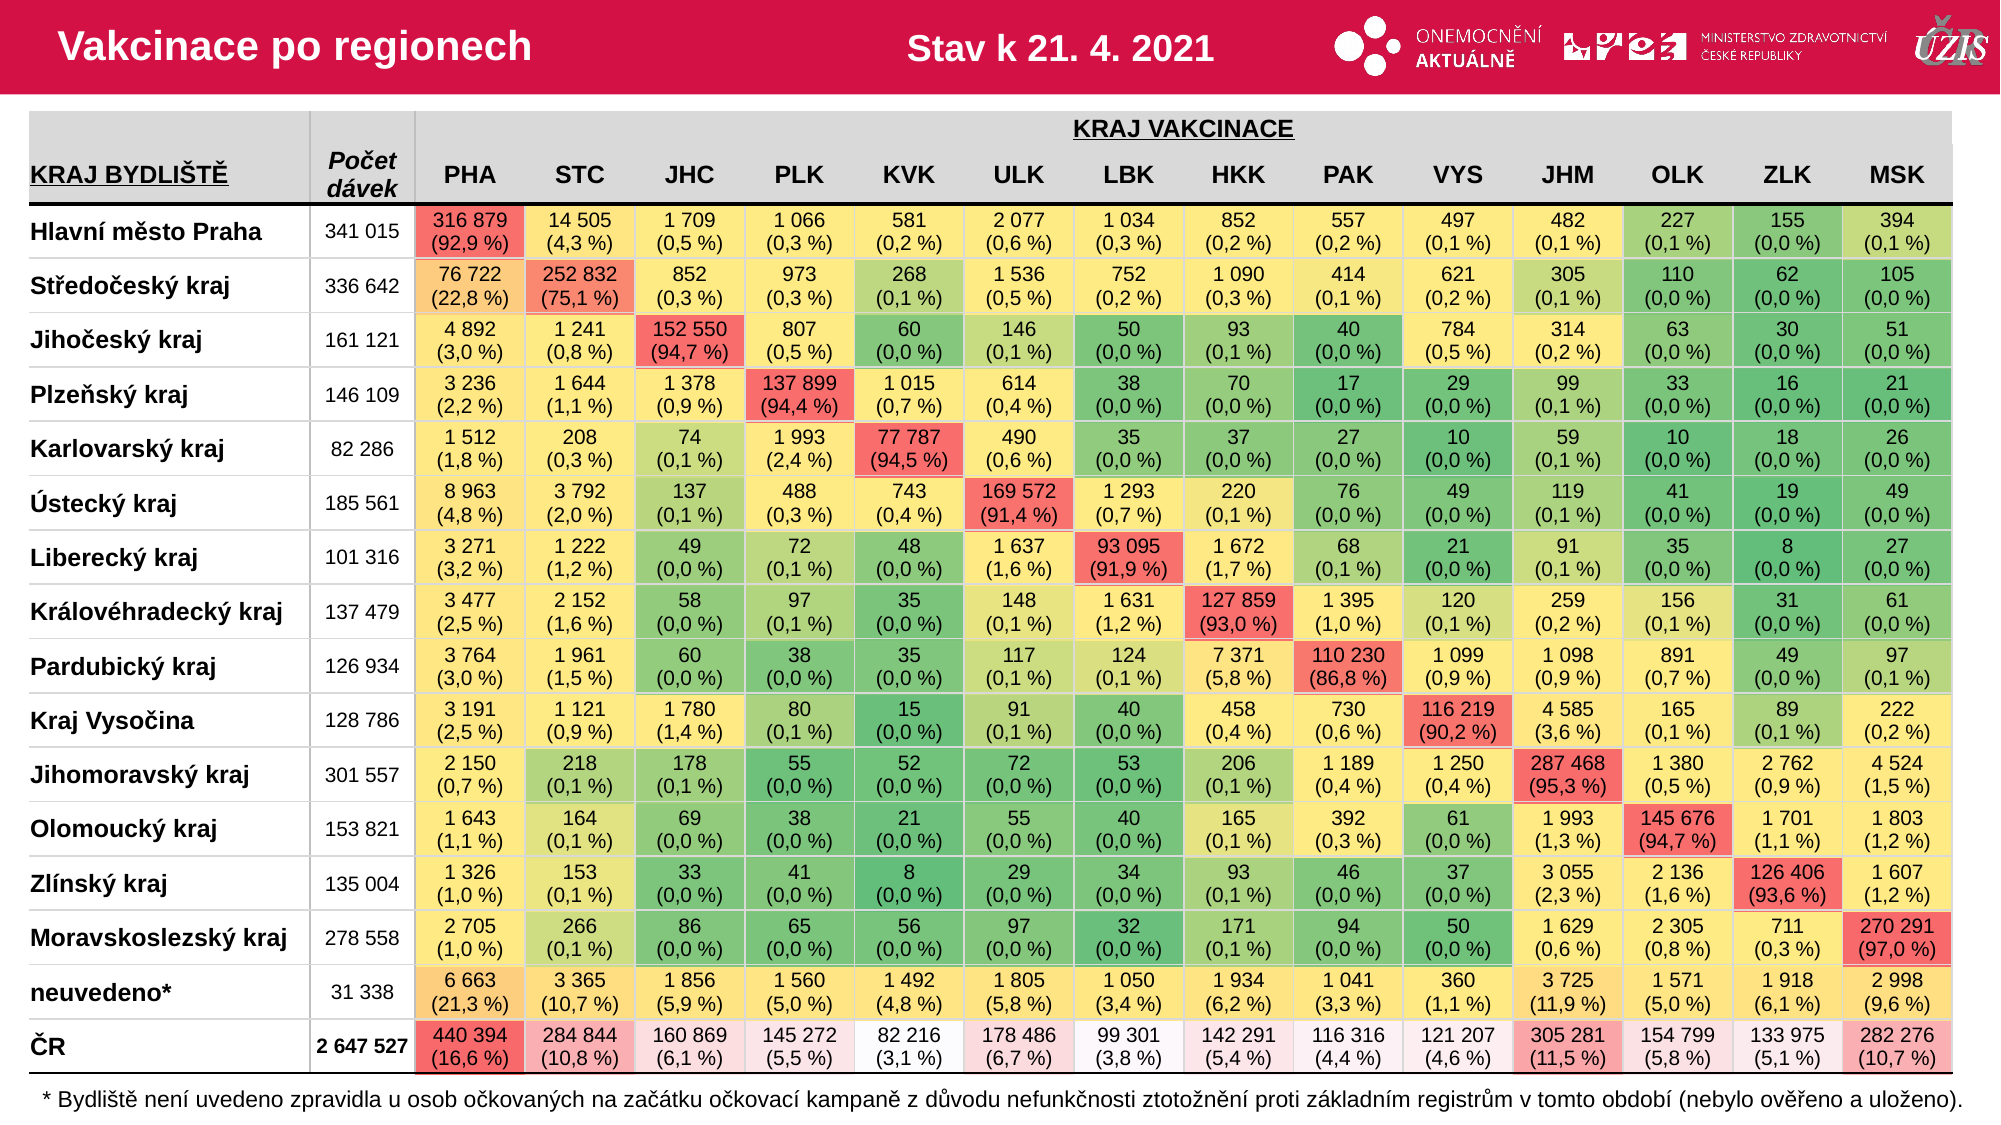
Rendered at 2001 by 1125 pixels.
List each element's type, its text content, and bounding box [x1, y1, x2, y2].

table_cell 305 (0,1 %) [1514, 259, 1622, 312]
table_cell 1 098 (0,9 %) [1514, 639, 1622, 692]
table_cell 1 121 (0,9 %) [526, 694, 634, 746]
table_cell 37 (0,0 %) [1185, 422, 1293, 475]
table_cell 49 (0,0 %) [1843, 476, 1951, 529]
table_cell 2 647 527 [311, 1020, 414, 1072]
table_cell 10 (0,0 %) [1624, 422, 1732, 475]
table_cell 2 136 (1,6 %) [1624, 857, 1732, 909]
table_cell 63 (0,0 %) [1624, 313, 1732, 366]
table_cell 1 780 (1,4 %) [636, 694, 744, 746]
table_cell 68 (0,1 %) [1294, 531, 1402, 583]
table_cell 105 (0,0 %) [1843, 259, 1951, 312]
table_cell 41 (0,0 %) [746, 857, 854, 909]
table_cell 82 286 [311, 422, 414, 475]
table_cell 97 (0,1 %) [746, 585, 854, 638]
table_cell 97 (0,1 %) [1843, 639, 1951, 692]
table_cell 581 (0,2 %) [855, 206, 963, 257]
table_cell OLK [1624, 144, 1732, 202]
table_cell 178 486 (6,7 %) [965, 1020, 1073, 1072]
table_cell 852 (0,2 %) [1185, 206, 1293, 257]
table_cell 852 (0,3 %) [636, 259, 744, 312]
table_cell 55 (0,0 %) [965, 802, 1073, 855]
table_cell 3 477 (2,5 %) [416, 585, 524, 638]
table_cell 3 365 (10,7 %) [526, 965, 634, 1018]
table_cell 56 (0,0 %) [855, 911, 963, 964]
table_cell 314 (0,2 %) [1514, 313, 1622, 366]
table_cell 394 (0,1 %) [1843, 206, 1951, 257]
table_cell 30 (0,0 %) [1734, 313, 1842, 366]
table_cell 16 (0,0 %) [1734, 368, 1842, 420]
table_cell 2 152 (1,6 %) [526, 585, 634, 638]
table_cell KVK [855, 144, 963, 202]
table_cell 126 406 (93,6 %) [1734, 857, 1842, 909]
table_cell 27 (0,0 %) [1294, 422, 1402, 475]
table_cell 1 189 (0,4 %) [1294, 748, 1402, 801]
table_cell 341 015 [311, 206, 414, 257]
table_cell 1 607 (1,2 %) [1843, 857, 1951, 909]
table_cell 1 293 (0,7 %) [1075, 476, 1183, 529]
table_cell 1 803 (1,2 %) [1843, 802, 1951, 855]
table_cell 146 109 [311, 368, 414, 420]
table_cell KRAJ BYDLIŠTĚ [29, 144, 309, 202]
table_cell VYS [1404, 144, 1512, 202]
table_cell 287 468 (95,3 %) [1514, 748, 1622, 801]
table_cell 743 (0,4 %) [855, 476, 963, 529]
table_cell 1 090 (0,3 %) [1185, 259, 1293, 312]
table_cell Moravskoslezský kraj [29, 911, 309, 964]
text_box Stav k 21. 4. 2021 [892, 16, 1336, 77]
table_cell 38 (0,0 %) [746, 639, 854, 692]
table_cell 227 (0,1 %) [1624, 206, 1732, 257]
table_cell 752 (0,2 %) [1075, 259, 1183, 312]
table_cell 155 (0,0 %) [1734, 206, 1842, 257]
table_cell 33 (0,0 %) [636, 857, 744, 909]
table_cell 40 (0,0 %) [1294, 313, 1402, 366]
table_cell 1 629 (0,6 %) [1514, 911, 1622, 964]
table_cell 784 (0,5 %) [1404, 313, 1512, 366]
table_cell 14 505 (4,3 %) [526, 206, 634, 257]
table_cell 891 (0,7 %) [1624, 639, 1732, 692]
table_cell 1 041 (3,3 %) [1294, 965, 1402, 1018]
table_cell 1 571 (5,0 %) [1624, 965, 1732, 1018]
table_cell 3 236 (2,2 %) [416, 368, 524, 420]
table_cell 17 (0,0 %) [1294, 368, 1402, 420]
table_cell 1 034 (0,3 %) [1075, 206, 1183, 257]
table_header [29, 112, 309, 144]
table_cell 7 371 (5,8 %) [1185, 639, 1293, 692]
table_cell 268 (0,1 %) [855, 259, 963, 312]
table_cell 21 (0,0 %) [855, 802, 963, 855]
table_cell 206 (0,1 %) [1185, 748, 1293, 801]
table_cell 6 663 (21,3 %) [416, 965, 524, 1018]
table_cell 148 (0,1 %) [965, 585, 1073, 638]
table_cell 1 492 (4,8 %) [855, 965, 963, 1018]
table_cell 1 993 (1,3 %) [1514, 802, 1622, 855]
table_cell 93 095 (91,9 %) [1075, 531, 1183, 583]
table_cell 220 (0,1 %) [1185, 476, 1293, 529]
table_cell 49 (0,0 %) [636, 531, 744, 583]
table_cell Olomoucký kraj [29, 802, 309, 855]
table_cell 62 (0,0 %) [1734, 259, 1842, 312]
table_cell 37 (0,0 %) [1404, 857, 1512, 909]
table_cell 35 (0,0 %) [855, 639, 963, 692]
table_cell 8 (0,0 %) [855, 857, 963, 909]
table_cell 19 (0,0 %) [1734, 476, 1842, 529]
table_cell ČR [29, 1020, 309, 1072]
table_cell 60 (0,0 %) [855, 313, 963, 366]
table_cell 807 (0,5 %) [746, 313, 854, 366]
text_box * Bydliště není uvedeno zpravidla u osob očkovaných na začátku očkovací kampaně z důvodu nefunkčnosti ztotožnění proti základním registrům v tomto období (nebylo ověřeno a uloženo). [27, 1076, 1980, 1119]
table_cell 153 (0,1 %) [526, 857, 634, 909]
table_cell ULK [965, 144, 1073, 202]
table_cell 146 (0,1 %) [965, 313, 1073, 366]
table_cell 93 (0,1 %) [1185, 857, 1293, 909]
table_cell 3 725 (11,9 %) [1514, 965, 1622, 1018]
table_cell HKK [1185, 144, 1293, 202]
table_cell 49 (0,0 %) [1404, 476, 1512, 529]
table_cell 1 378 (0,9 %) [636, 368, 744, 420]
table_cell 76 (0,0 %) [1294, 476, 1402, 529]
table_header KRAJ VAKCINACE [416, 112, 1952, 144]
table_cell 61 (0,0 %) [1404, 802, 1512, 855]
table_cell 259 (0,2 %) [1514, 585, 1622, 638]
table_cell 101 316 [311, 531, 414, 583]
table_cell 1 560 (5,0 %) [746, 965, 854, 1018]
table_cell neuvedeno* [29, 965, 309, 1018]
table_cell 392 (0,3 %) [1294, 802, 1402, 855]
table_cell 74 (0,1 %) [636, 422, 744, 475]
table_cell 80 (0,1 %) [746, 694, 854, 746]
table_cell 156 (0,1 %) [1624, 585, 1732, 638]
table_cell 153 821 [311, 802, 414, 855]
picture [1563, 31, 1888, 60]
table_cell 4 524 (1,5 %) [1843, 748, 1951, 801]
table_cell 316 879 (92,9 %) [416, 206, 524, 257]
table_cell 2 077 (0,6 %) [965, 206, 1073, 257]
table_cell 97 (0,0 %) [965, 911, 1073, 964]
table_cell 31 (0,0 %) [1734, 585, 1842, 638]
table_cell 128 786 [311, 694, 414, 746]
table_cell 440 394 (16,6 %) [416, 1020, 524, 1072]
table_cell 165 (0,1 %) [1185, 802, 1293, 855]
table_cell 614 (0,4 %) [965, 368, 1073, 420]
table_cell 124 (0,1 %) [1075, 639, 1183, 692]
table_cell 137 899 (94,4 %) [746, 368, 854, 420]
table_cell Středočeský kraj [29, 259, 309, 312]
table_cell 1 050 (3,4 %) [1075, 965, 1183, 1018]
table_cell 2 998 (9,6 %) [1843, 965, 1951, 1018]
table_cell 126 934 [311, 639, 414, 692]
table_cell 4 585 (3,6 %) [1514, 694, 1622, 746]
table_cell 127 859 (93,0 %) [1185, 585, 1293, 638]
table_cell 1 241 (0,8 %) [526, 313, 634, 366]
picture [1915, 15, 1989, 66]
table_cell 50 (0,0 %) [1404, 911, 1512, 964]
table_cell PHA [416, 144, 524, 202]
table_cell 1 805 (5,8 %) [965, 965, 1073, 1018]
table_cell 21 (0,0 %) [1843, 368, 1951, 420]
table_cell 29 (0,0 %) [1404, 368, 1512, 420]
table_cell 40 (0,0 %) [1075, 694, 1183, 746]
table_cell 161 121 [311, 313, 414, 366]
table_cell 1 512 (1,8 %) [416, 422, 524, 475]
table_cell 1 395 (1,0 %) [1294, 585, 1402, 638]
table_cell 336 642 [311, 259, 414, 312]
table_cell 3 055 (2,3 %) [1514, 857, 1622, 909]
table_cell 91 (0,1 %) [1514, 531, 1622, 583]
table_cell 120 (0,1 %) [1404, 585, 1512, 638]
table_cell 3 271 (3,2 %) [416, 531, 524, 583]
table_cell 26 (0,0 %) [1843, 422, 1951, 475]
table_cell 185 561 [311, 476, 414, 529]
table_cell 266 (0,1 %) [526, 911, 634, 964]
picture [1336, 16, 1542, 76]
table_cell 252 832 (75,1 %) [526, 259, 634, 312]
table_cell 15 (0,0 %) [855, 694, 963, 746]
table_cell 52 (0,0 %) [855, 748, 963, 801]
table_cell 1 066 (0,3 %) [746, 206, 854, 257]
table_cell 1 536 (0,5 %) [965, 259, 1073, 312]
table_cell Zlínský kraj [29, 857, 309, 909]
title Vakcinace po regionech [42, 0, 1262, 95]
table_header [311, 112, 414, 144]
table_cell 3 191 (2,5 %) [416, 694, 524, 746]
table_cell 301 557 [311, 748, 414, 801]
table_cell Jihomoravský kraj [29, 748, 309, 801]
table_cell 4 892 (3,0 %) [416, 313, 524, 366]
table_cell 93 (0,1 %) [1185, 313, 1293, 366]
table_cell 490 (0,6 %) [965, 422, 1073, 475]
table_cell 137 479 [311, 585, 414, 638]
table_cell 1 993 (2,4 %) [746, 422, 854, 475]
table_cell 284 844 (10,8 %) [526, 1020, 634, 1072]
table_cell 35 (0,0 %) [1075, 422, 1183, 475]
table_cell 1 918 (6,1 %) [1734, 965, 1842, 1018]
table_cell 18 (0,0 %) [1734, 422, 1842, 475]
table_cell 50 (0,0 %) [1075, 313, 1183, 366]
table_cell 360 (1,1 %) [1404, 965, 1512, 1018]
table_cell 278 558 [311, 911, 414, 964]
table_cell 89 (0,1 %) [1734, 694, 1842, 746]
table_cell 76 722 (22,8 %) [416, 259, 524, 312]
table_cell 145 676 (94,7 %) [1624, 802, 1732, 855]
table_cell 35 (0,0 %) [855, 585, 963, 638]
table_cell 116 219 (90,2 %) [1404, 694, 1512, 746]
table_cell Plzeňský kraj [29, 368, 309, 420]
table_cell 82 216 (3,1 %) [855, 1020, 963, 1072]
table_cell 1 326 (1,0 %) [416, 857, 524, 909]
table_cell STC [526, 144, 634, 202]
table_cell 1 644 (1,1 %) [526, 368, 634, 420]
table_cell 117 (0,1 %) [965, 639, 1073, 692]
table_cell 55 (0,0 %) [746, 748, 854, 801]
table_cell Ústecký kraj [29, 476, 309, 529]
table_cell 116 316 (4,4 %) [1294, 1020, 1402, 1072]
table_cell 1 961 (1,5 %) [526, 639, 634, 692]
table_cell 414 (0,1 %) [1294, 259, 1402, 312]
table_cell 973 (0,3 %) [746, 259, 854, 312]
table_cell 60 (0,0 %) [636, 639, 744, 692]
table_cell 2 705 (1,0 %) [416, 911, 524, 964]
table_cell 72 (0,1 %) [746, 531, 854, 583]
table_cell 21 (0,0 %) [1404, 531, 1512, 583]
table_cell 621 (0,2 %) [1404, 259, 1512, 312]
table_cell 1 701 (1,1 %) [1734, 802, 1842, 855]
table_cell Karlovarský kraj [29, 422, 309, 475]
table_cell 1 709 (0,5 %) [636, 206, 744, 257]
table_cell PAK [1294, 144, 1402, 202]
table_cell 137 (0,1 %) [636, 476, 744, 529]
table_cell 497 (0,1 %) [1404, 206, 1512, 257]
table_cell 33 (0,0 %) [1624, 368, 1732, 420]
table_cell 70 (0,0 %) [1185, 368, 1293, 420]
table_cell MSK [1843, 144, 1951, 202]
table_cell 1 222 (1,2 %) [526, 531, 634, 583]
table_cell LBK [1075, 144, 1183, 202]
table_cell 86 (0,0 %) [636, 911, 744, 964]
table_cell 46 (0,0 %) [1294, 857, 1402, 909]
table_cell 488 (0,3 %) [746, 476, 854, 529]
table_cell 3 792 (2,0 %) [526, 476, 634, 529]
table_cell 38 (0,0 %) [746, 802, 854, 855]
table_cell 160 869 (6,1 %) [636, 1020, 744, 1072]
table_cell 1 672 (1,7 %) [1185, 531, 1293, 583]
table_cell 1 015 (0,7 %) [855, 368, 963, 420]
table_cell 218 (0,1 %) [526, 748, 634, 801]
table_cell 2 305 (0,8 %) [1624, 911, 1732, 964]
table_cell 458 (0,4 %) [1185, 694, 1293, 746]
table_cell 72 (0,0 %) [965, 748, 1073, 801]
table_cell 1 250 (0,4 %) [1404, 748, 1512, 801]
table_cell 305 281 (11,5 %) [1514, 1020, 1622, 1072]
table_cell Královéhradecký kraj [29, 585, 309, 638]
table_cell 1 856 (5,9 %) [636, 965, 744, 1018]
table_cell 8 963 (4,8 %) [416, 476, 524, 529]
table_cell 730 (0,6 %) [1294, 694, 1402, 746]
table_cell 34 (0,0 %) [1075, 857, 1183, 909]
table_cell Pardubický kraj [29, 639, 309, 692]
table_cell 94 (0,0 %) [1294, 911, 1402, 964]
table_cell 59 (0,1 %) [1514, 422, 1622, 475]
table_cell Kraj Vysočina [29, 694, 309, 746]
table_cell 152 550 (94,7 %) [636, 313, 744, 366]
table_cell 208 (0,3 %) [526, 422, 634, 475]
table_cell 171 (0,1 %) [1185, 911, 1293, 964]
table_cell 91 (0,1 %) [965, 694, 1073, 746]
table_cell 27 (0,0 %) [1843, 531, 1951, 583]
table_cell 53 (0,0 %) [1075, 748, 1183, 801]
table_cell 65 (0,0 %) [746, 911, 854, 964]
table_cell 40 (0,0 %) [1075, 802, 1183, 855]
table_cell JHM [1514, 144, 1622, 202]
table_cell 2 150 (0,7 %) [416, 748, 524, 801]
table_cell 3 764 (3,0 %) [416, 639, 524, 692]
table_cell 8 (0,0 %) [1734, 531, 1842, 583]
table_cell 1 637 (1,6 %) [965, 531, 1073, 583]
table_cell 61 (0,0 %) [1843, 585, 1951, 638]
table_cell 119 (0,1 %) [1514, 476, 1622, 529]
table_cell 557 (0,2 %) [1294, 206, 1402, 257]
table_cell Jihočeský kraj [29, 313, 309, 366]
table_cell 270 291 (97,0 %) [1843, 911, 1951, 964]
table_cell 222 (0,2 %) [1843, 694, 1951, 746]
table_cell 2 762 (0,9 %) [1734, 748, 1842, 801]
table_cell 58 (0,0 %) [636, 585, 744, 638]
table_cell 282 276 (10,7 %) [1843, 1020, 1951, 1072]
table_cell 145 272 (5,5 %) [746, 1020, 854, 1072]
table_cell PLK [746, 144, 854, 202]
table_cell 1 643 (1,1 %) [416, 802, 524, 855]
table_cell 1 934 (6,2 %) [1185, 965, 1293, 1018]
table_cell 142 291 (5,4 %) [1185, 1020, 1293, 1072]
table_cell 69 (0,0 %) [636, 802, 744, 855]
table_cell Počet dávek [311, 144, 414, 202]
table_cell 110 (0,0 %) [1624, 259, 1732, 312]
table_cell 169 572 (91,4 %) [965, 476, 1073, 529]
table_cell 1 631 (1,2 %) [1075, 585, 1183, 638]
table_cell 32 (0,0 %) [1075, 911, 1183, 964]
table_cell 1 380 (0,5 %) [1624, 748, 1732, 801]
table_cell Hlavní město Praha [29, 206, 309, 257]
table_cell 77 787 (94,5 %) [855, 422, 963, 475]
table_cell 48 (0,0 %) [855, 531, 963, 583]
table_cell 38 (0,0 %) [1075, 368, 1183, 420]
table_cell 121 207 (4,6 %) [1404, 1020, 1512, 1072]
table_cell 482 (0,1 %) [1514, 206, 1622, 257]
table_cell 165 (0,1 %) [1624, 694, 1732, 746]
table_cell 164 (0,1 %) [526, 802, 634, 855]
table_cell 51 (0,0 %) [1843, 313, 1951, 366]
table_cell 711 (0,3 %) [1734, 911, 1842, 964]
table_cell Liberecký kraj [29, 531, 309, 583]
table_cell 133 975 (5,1 %) [1734, 1020, 1842, 1072]
table_cell 99 301 (3,8 %) [1075, 1020, 1183, 1072]
table_cell 1 099 (0,9 %) [1404, 639, 1512, 692]
table_cell 99 (0,1 %) [1514, 368, 1622, 420]
table_cell 135 004 [311, 857, 414, 909]
table_cell 154 799 (5,8 %) [1624, 1020, 1732, 1072]
table_cell 35 (0,0 %) [1624, 531, 1732, 583]
table_cell 41 (0,0 %) [1624, 476, 1732, 529]
table_cell 110 230 (86,8 %) [1294, 639, 1402, 692]
table_cell JHC [636, 144, 744, 202]
table_cell 31 338 [311, 965, 414, 1018]
table_cell ZLK [1734, 144, 1842, 202]
table_cell 10 (0,0 %) [1404, 422, 1512, 475]
table_cell 178 (0,1 %) [636, 748, 744, 801]
table_cell 49 (0,0 %) [1734, 639, 1842, 692]
table_cell 29 (0,0 %) [965, 857, 1073, 909]
